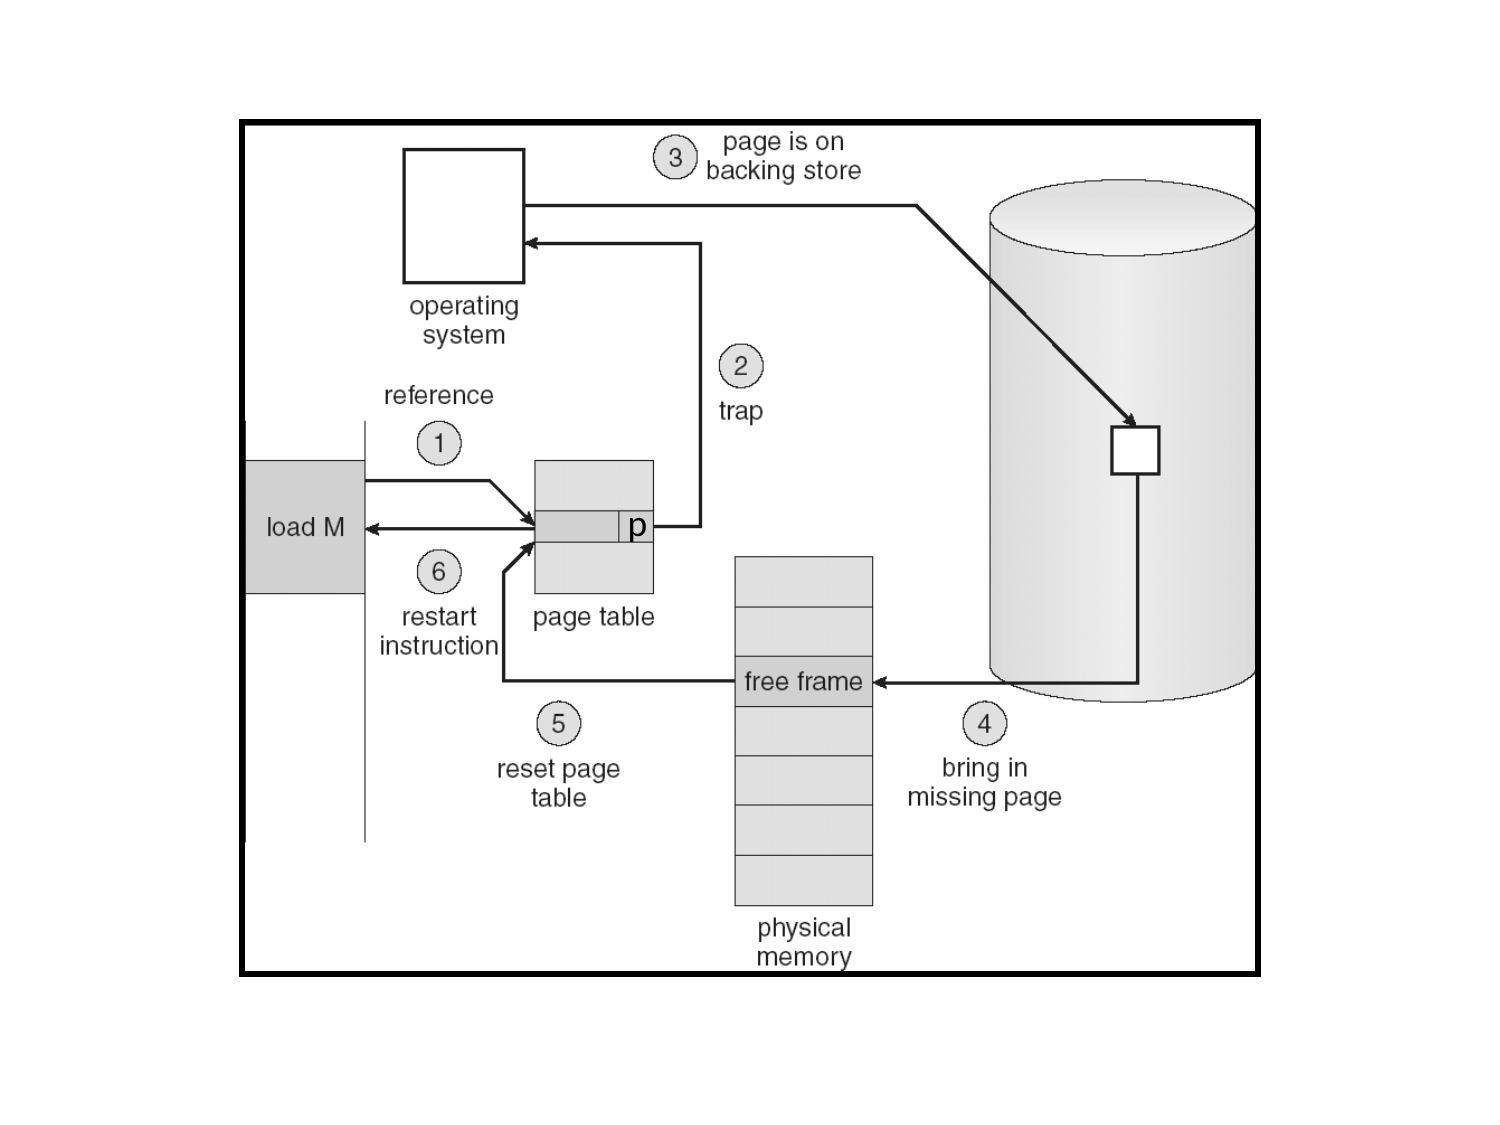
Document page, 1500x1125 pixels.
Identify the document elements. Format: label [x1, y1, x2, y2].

picture [244, 125, 1255, 971]
